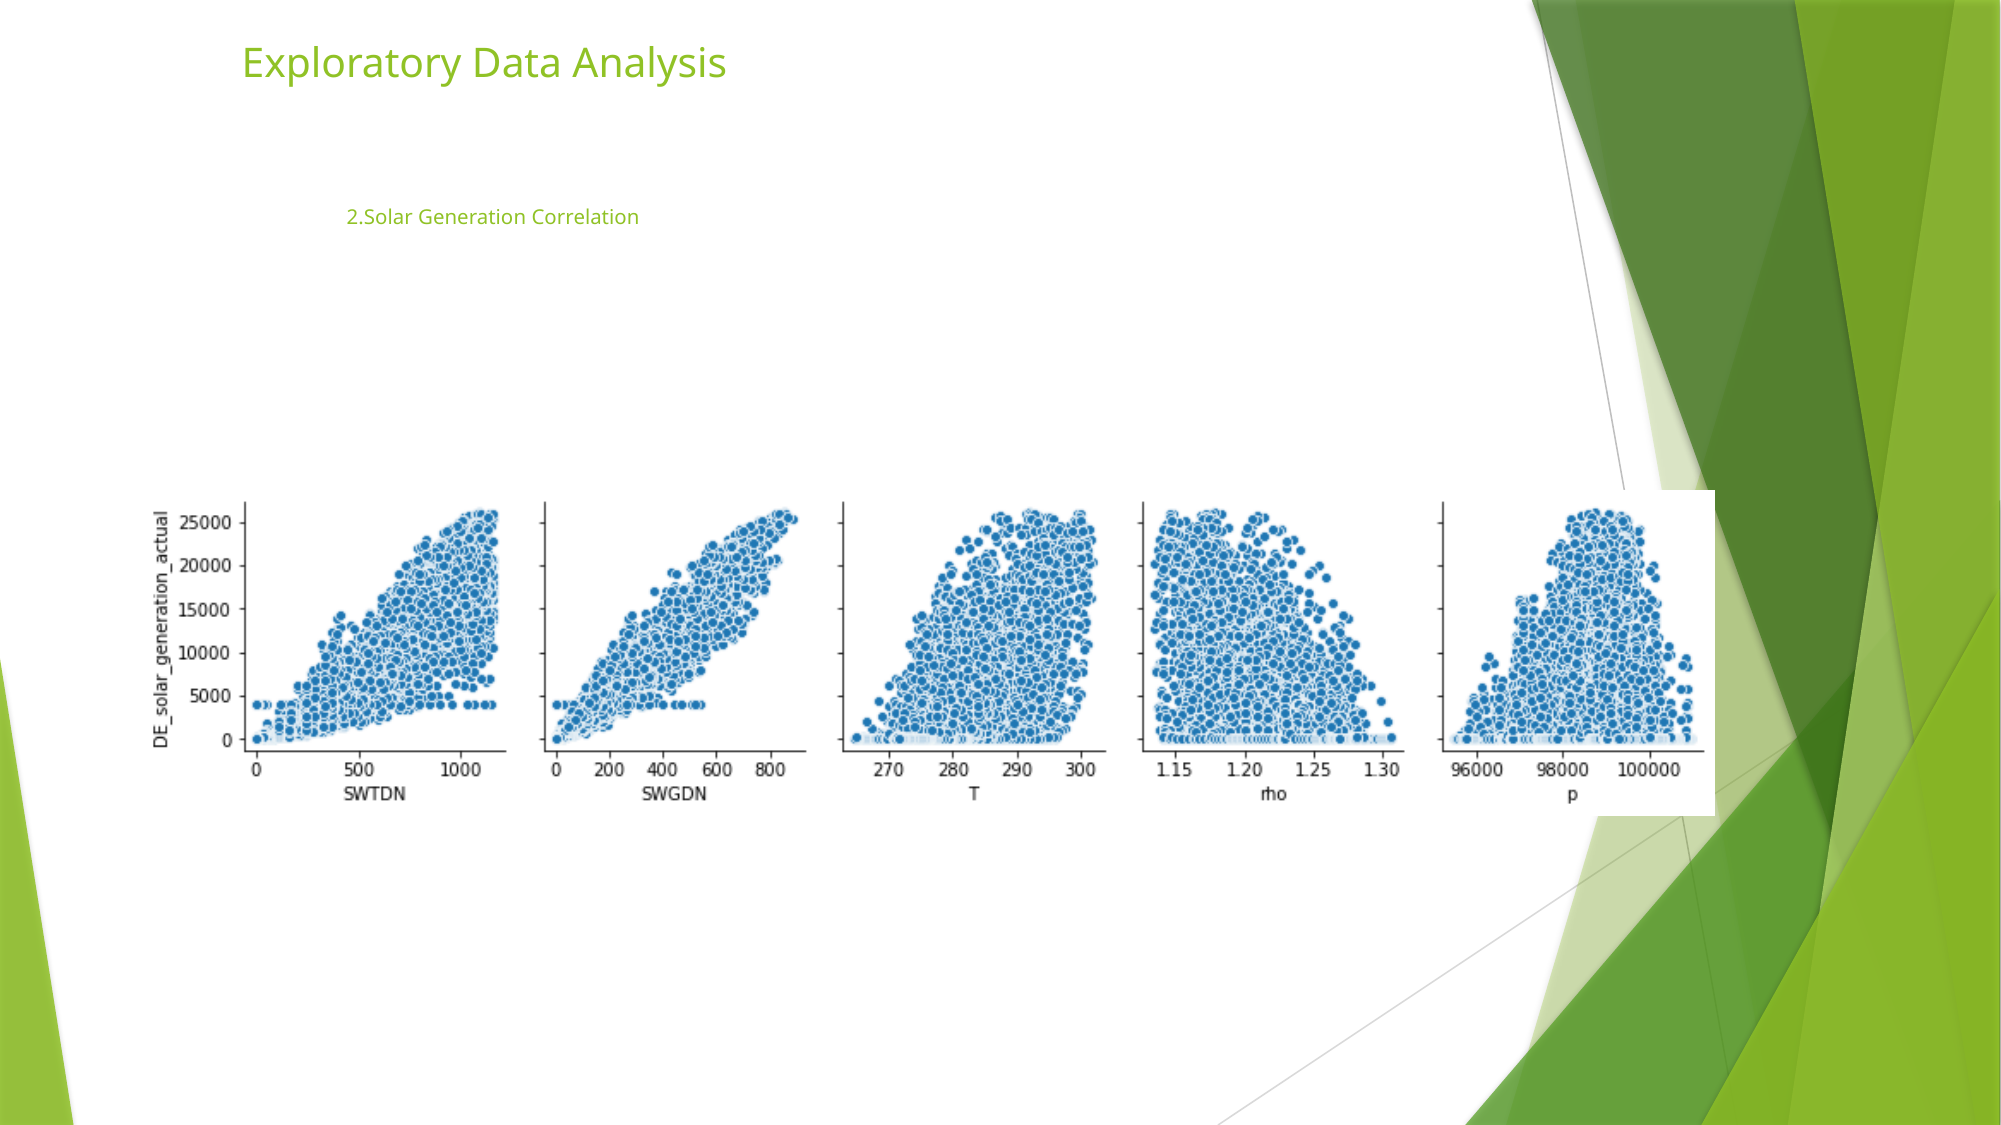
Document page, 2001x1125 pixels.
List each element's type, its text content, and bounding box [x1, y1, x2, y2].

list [140, 489, 1715, 816]
title Exploratory Data Analysis 2.Solar Generation Correlation [111, 29, 1522, 317]
